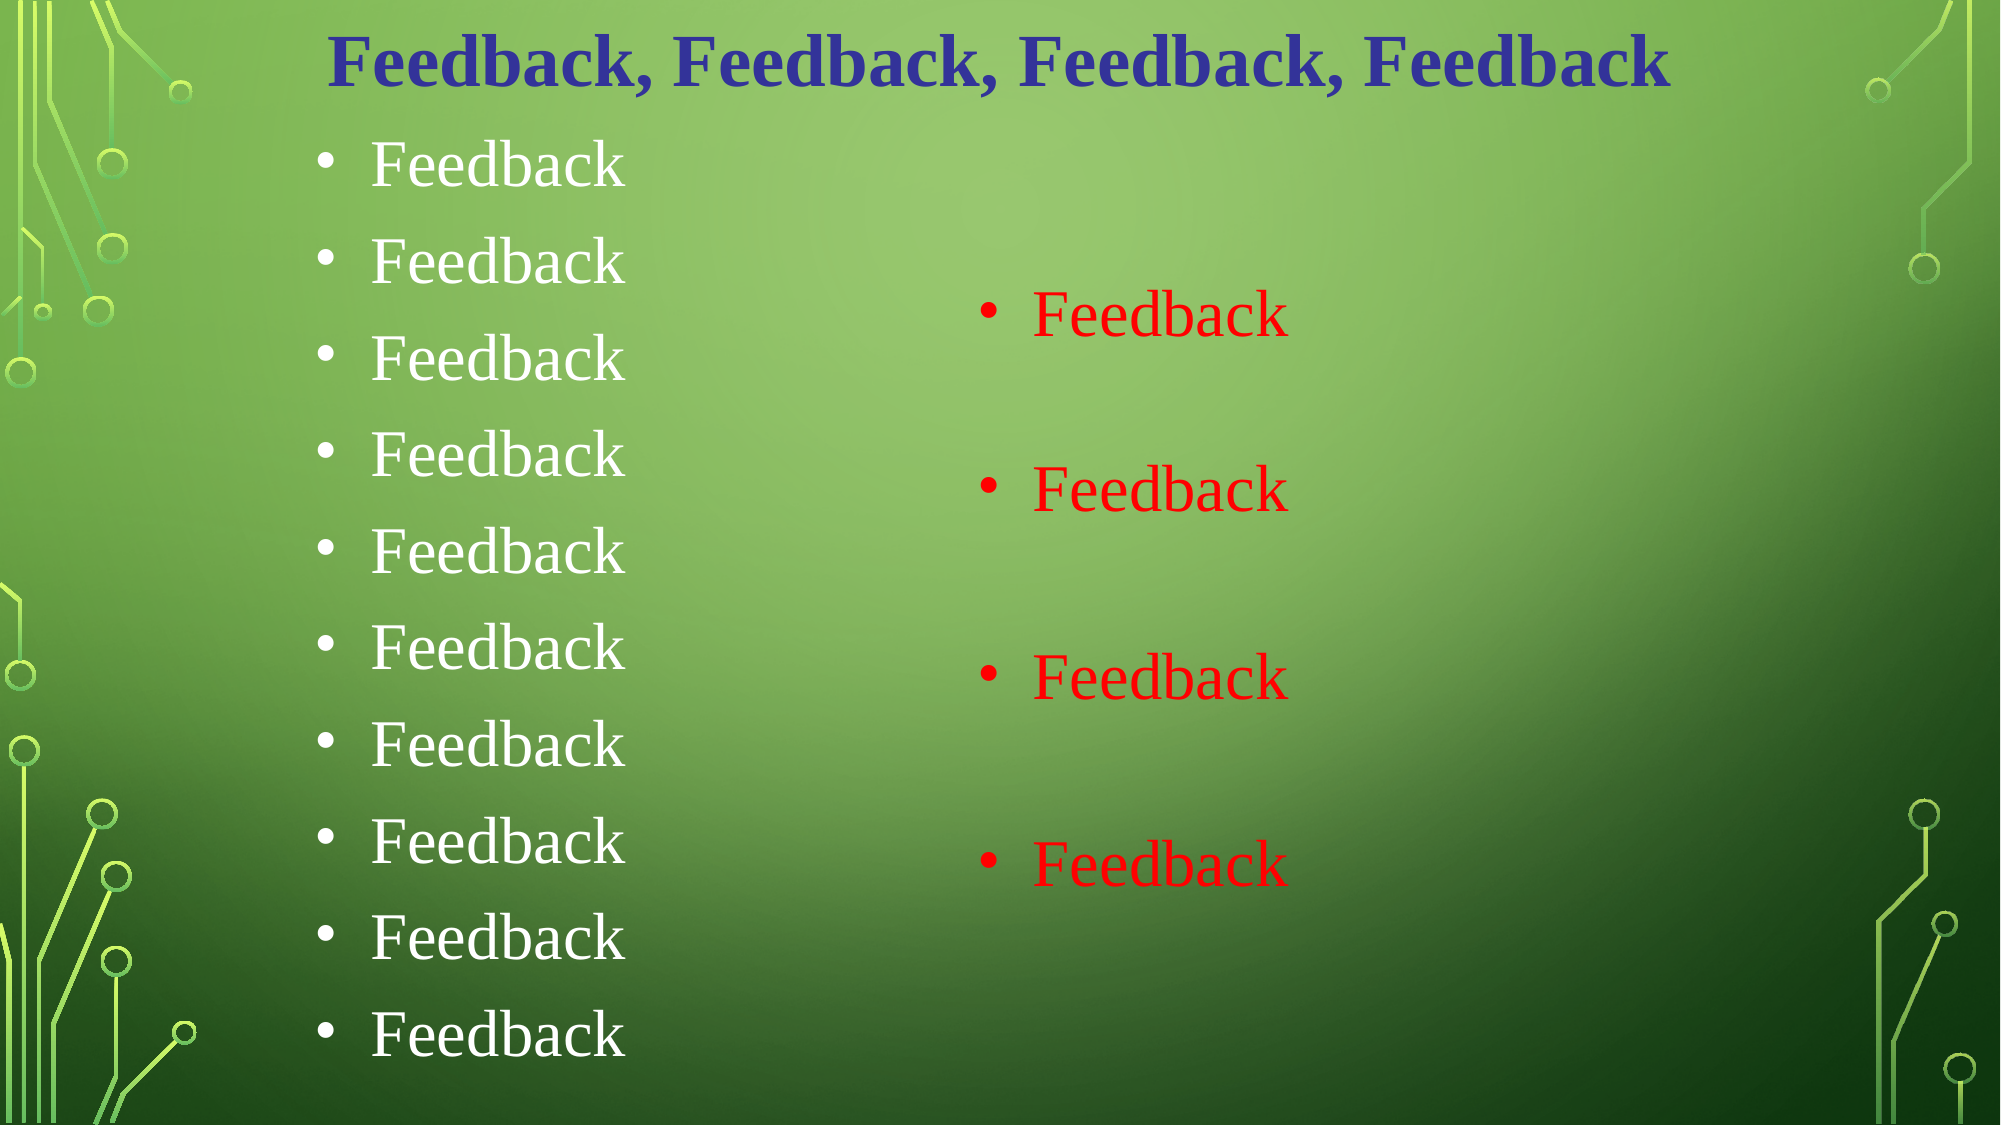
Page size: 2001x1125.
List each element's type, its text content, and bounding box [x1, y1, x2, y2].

text_box Feedback Feedback Feedback Feedback Feedback Feedback Feedback Feedback Feedback Feedback [300, 112, 1700, 1125]
text_box Feedback, Feedback, Feedback, Feedback [300, 3, 1700, 109]
text_box Feedback [962, 437, 1325, 550]
text_box Feedback [962, 812, 1325, 925]
text_box Feedback [962, 262, 1325, 375]
text_box Feedback [962, 624, 1325, 738]
